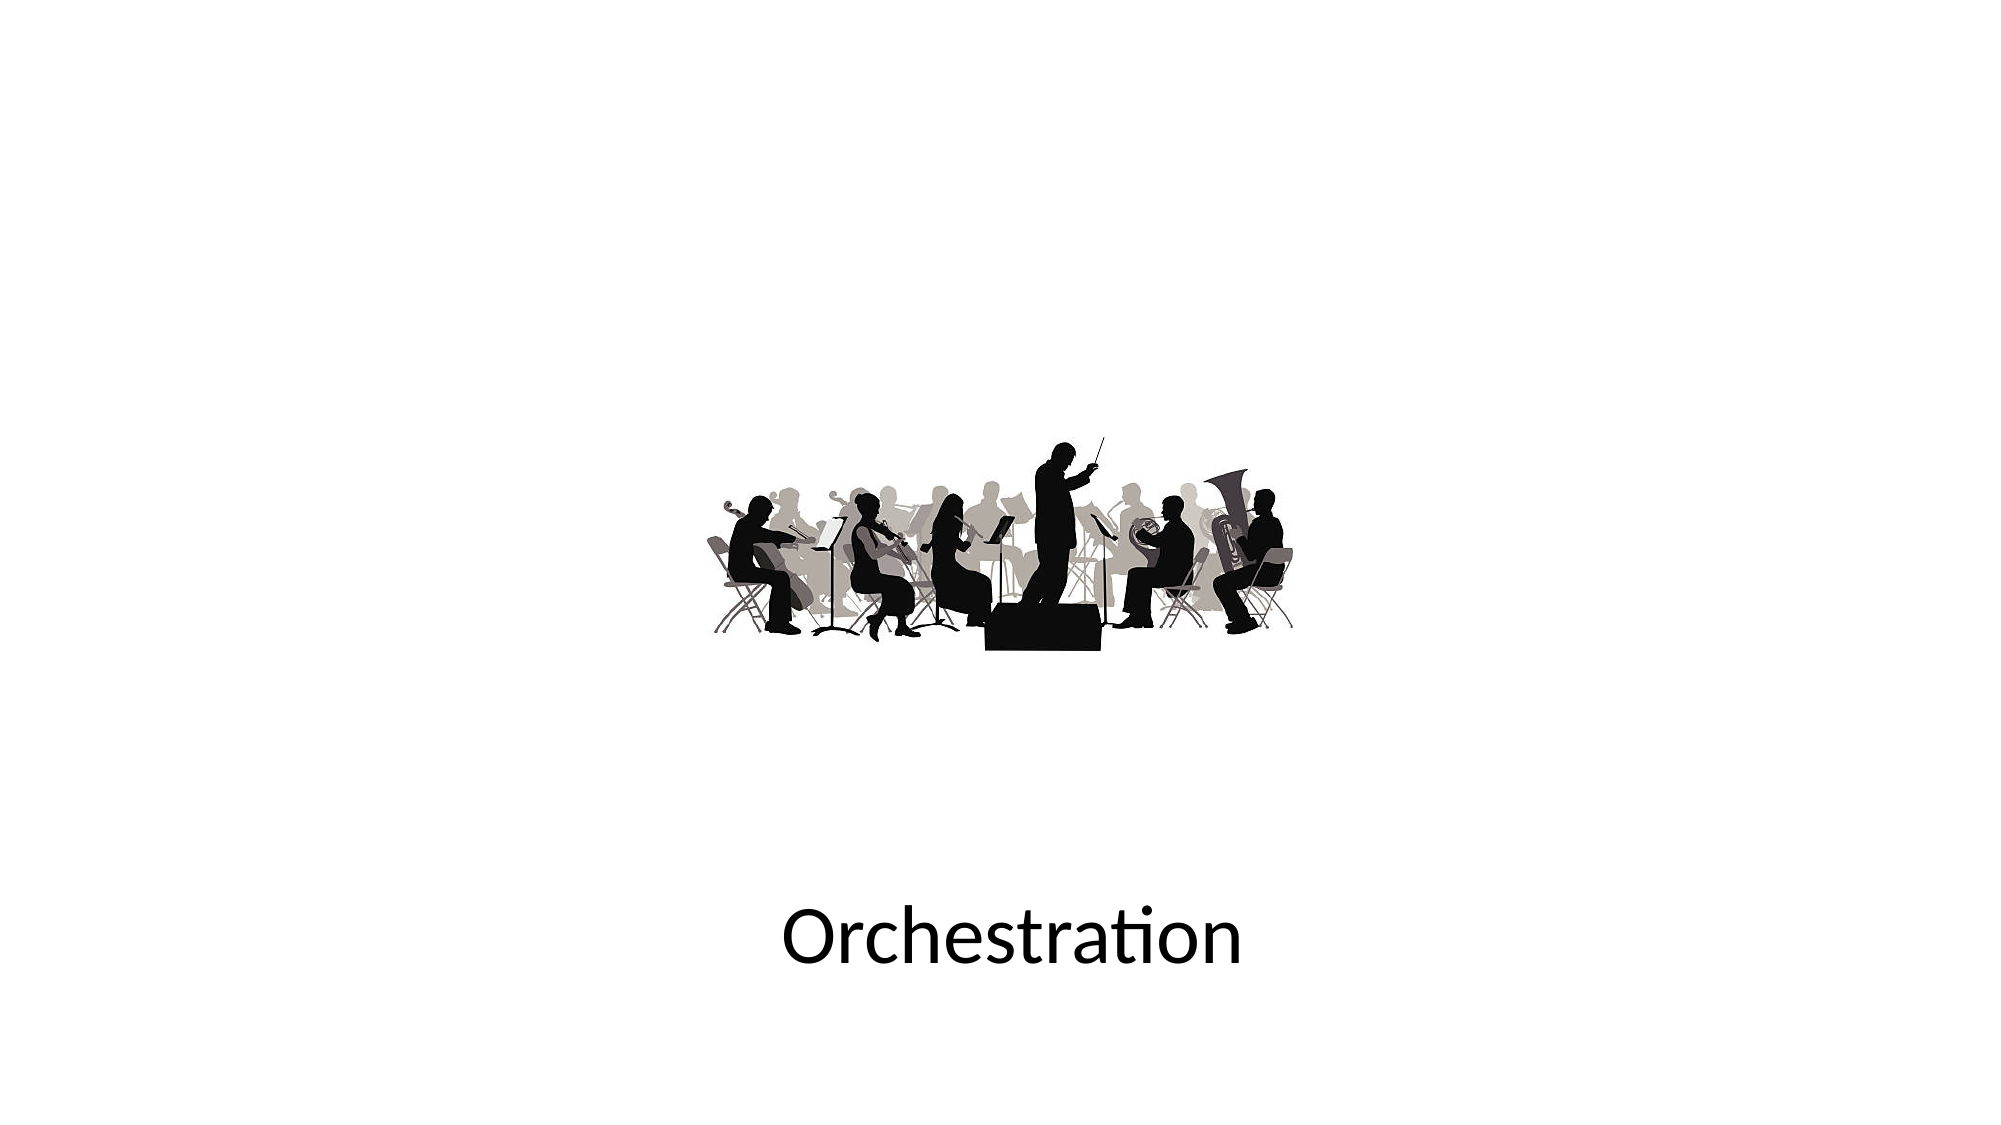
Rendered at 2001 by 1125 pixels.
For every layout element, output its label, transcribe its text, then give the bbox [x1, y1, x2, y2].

text_box Orchestration [766, 872, 1269, 988]
picture [706, 437, 1293, 651]
